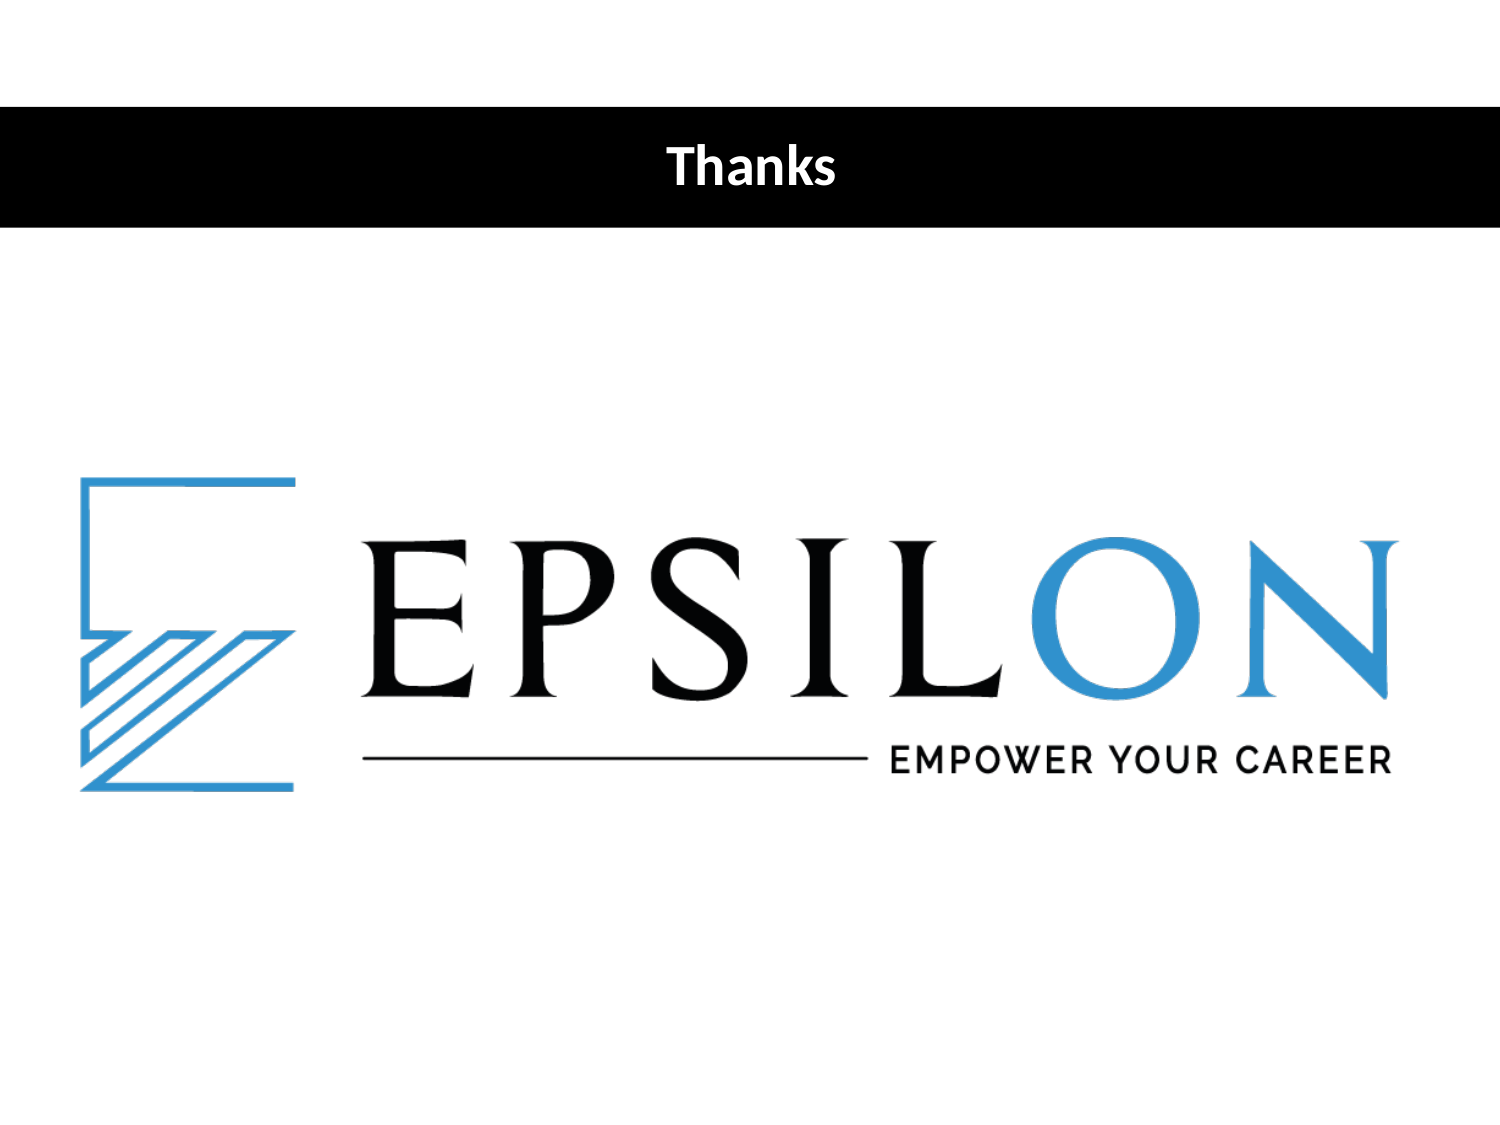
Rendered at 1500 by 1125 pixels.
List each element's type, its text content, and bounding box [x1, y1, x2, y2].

picture [78, 477, 1422, 794]
title Thanks [68, 105, 1448, 228]
text_box [0, 105, 1500, 230]
